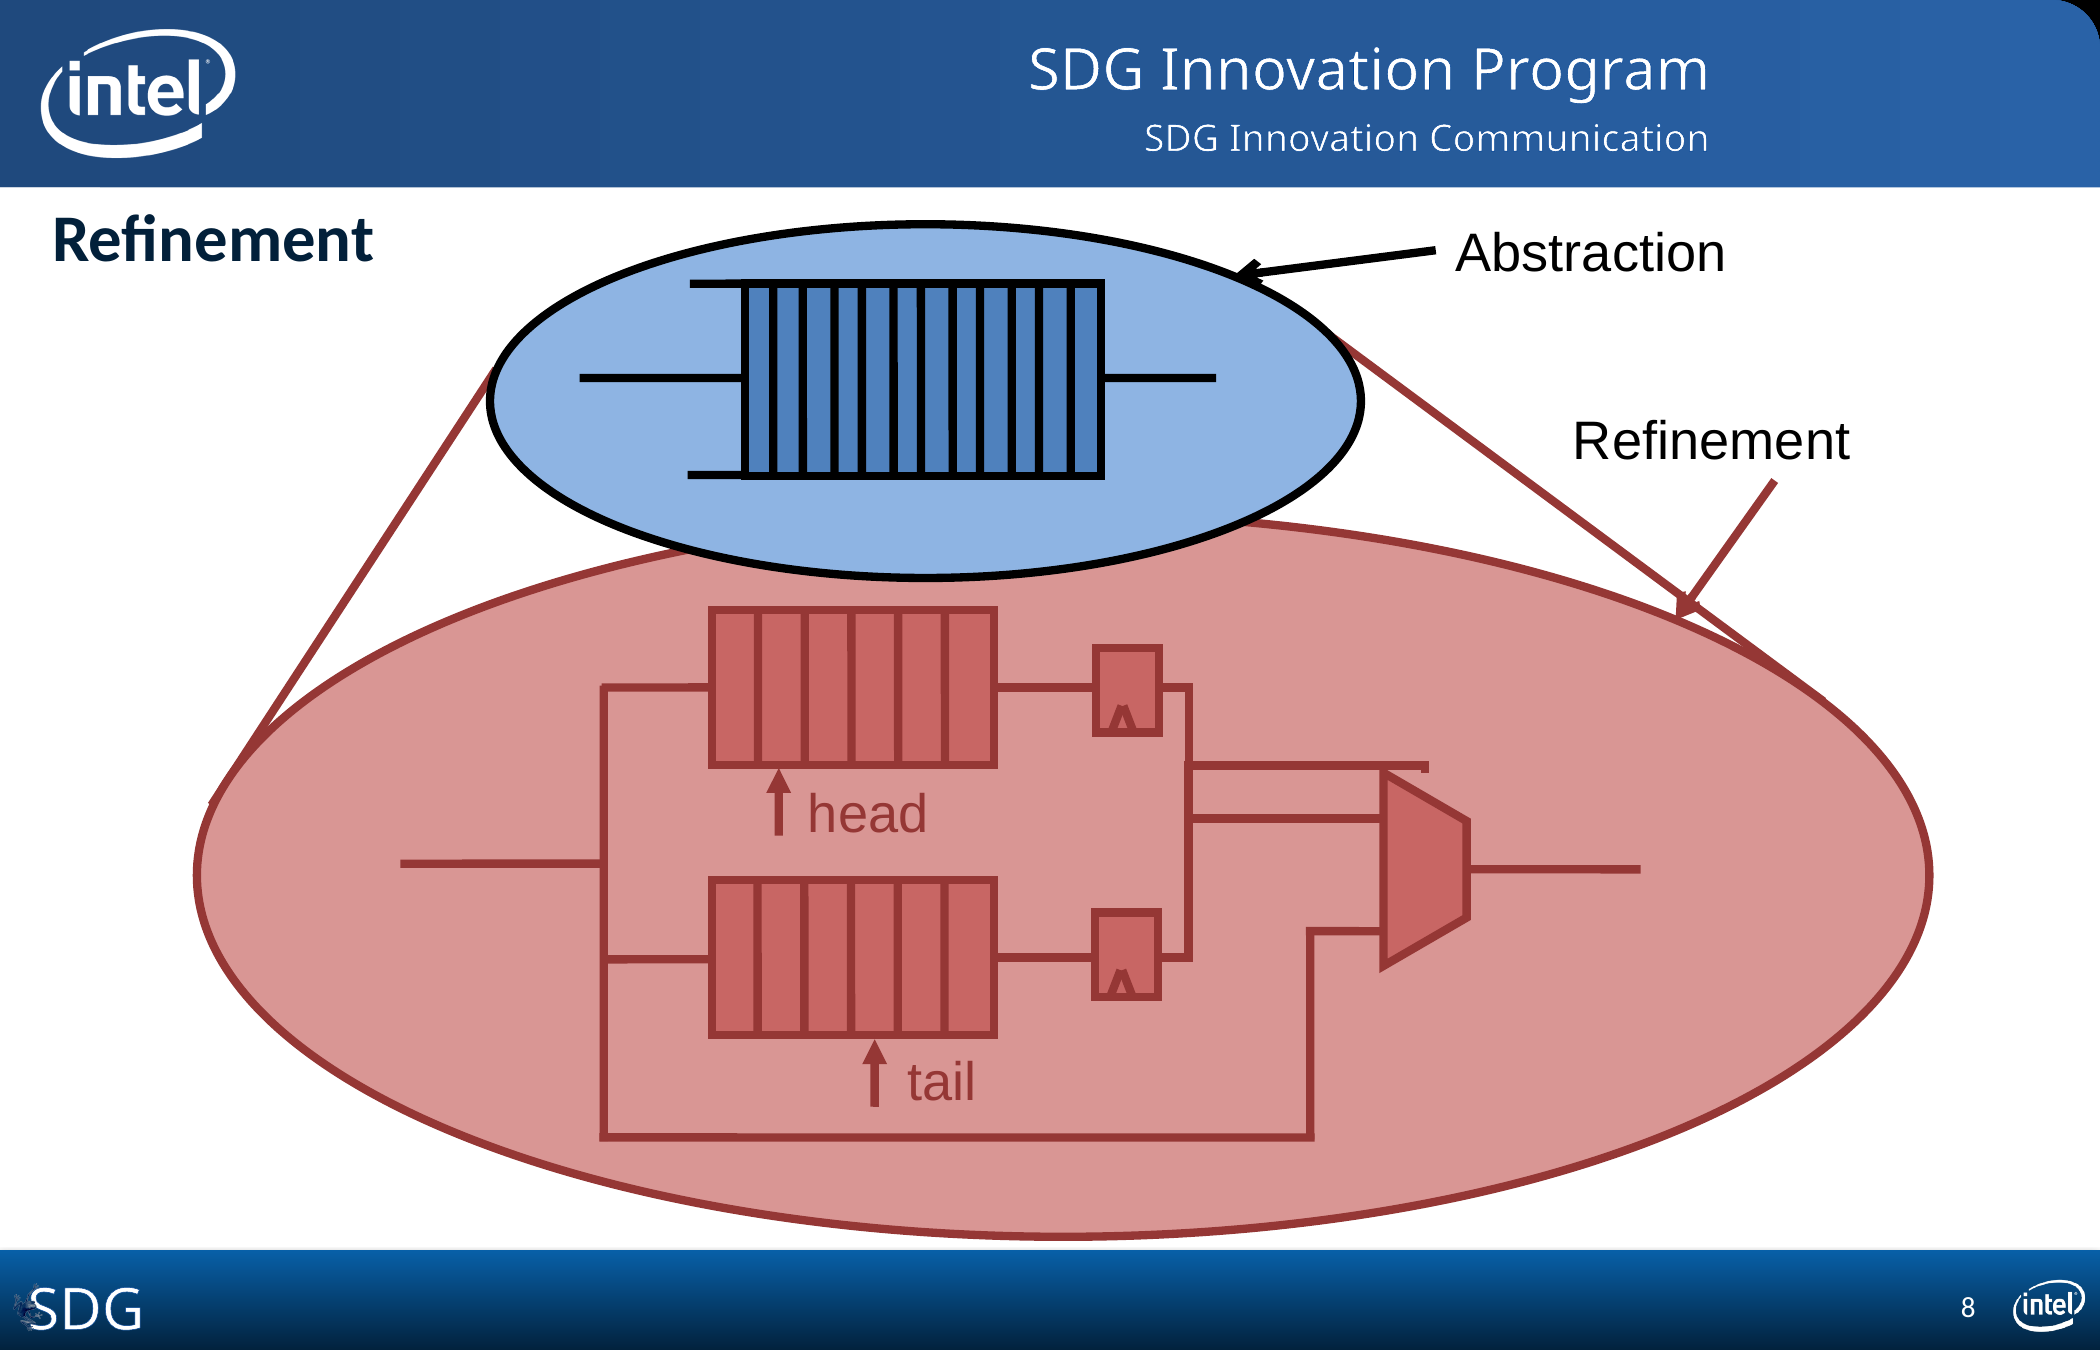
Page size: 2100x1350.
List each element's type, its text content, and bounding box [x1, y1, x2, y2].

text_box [999, 868, 1378, 958]
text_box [1094, 912, 1159, 997]
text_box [579, 283, 1217, 478]
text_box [1233, 250, 1435, 277]
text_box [999, 687, 1381, 819]
title Refinement [37, 187, 2050, 288]
text_box Refinement [1553, 395, 1997, 481]
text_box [1675, 481, 1775, 620]
text_box [1383, 777, 1467, 966]
text_box [772, 776, 785, 836]
picture [2012, 1279, 2086, 1333]
text_box Abstraction [1435, 207, 1748, 293]
text_box head [788, 776, 949, 854]
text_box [711, 879, 994, 1037]
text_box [1095, 647, 1160, 733]
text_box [712, 609, 995, 767]
text_box [196, 522, 1930, 1237]
text_box [868, 1046, 881, 1107]
text_box tail [887, 1042, 997, 1122]
text_box [489, 224, 1361, 578]
